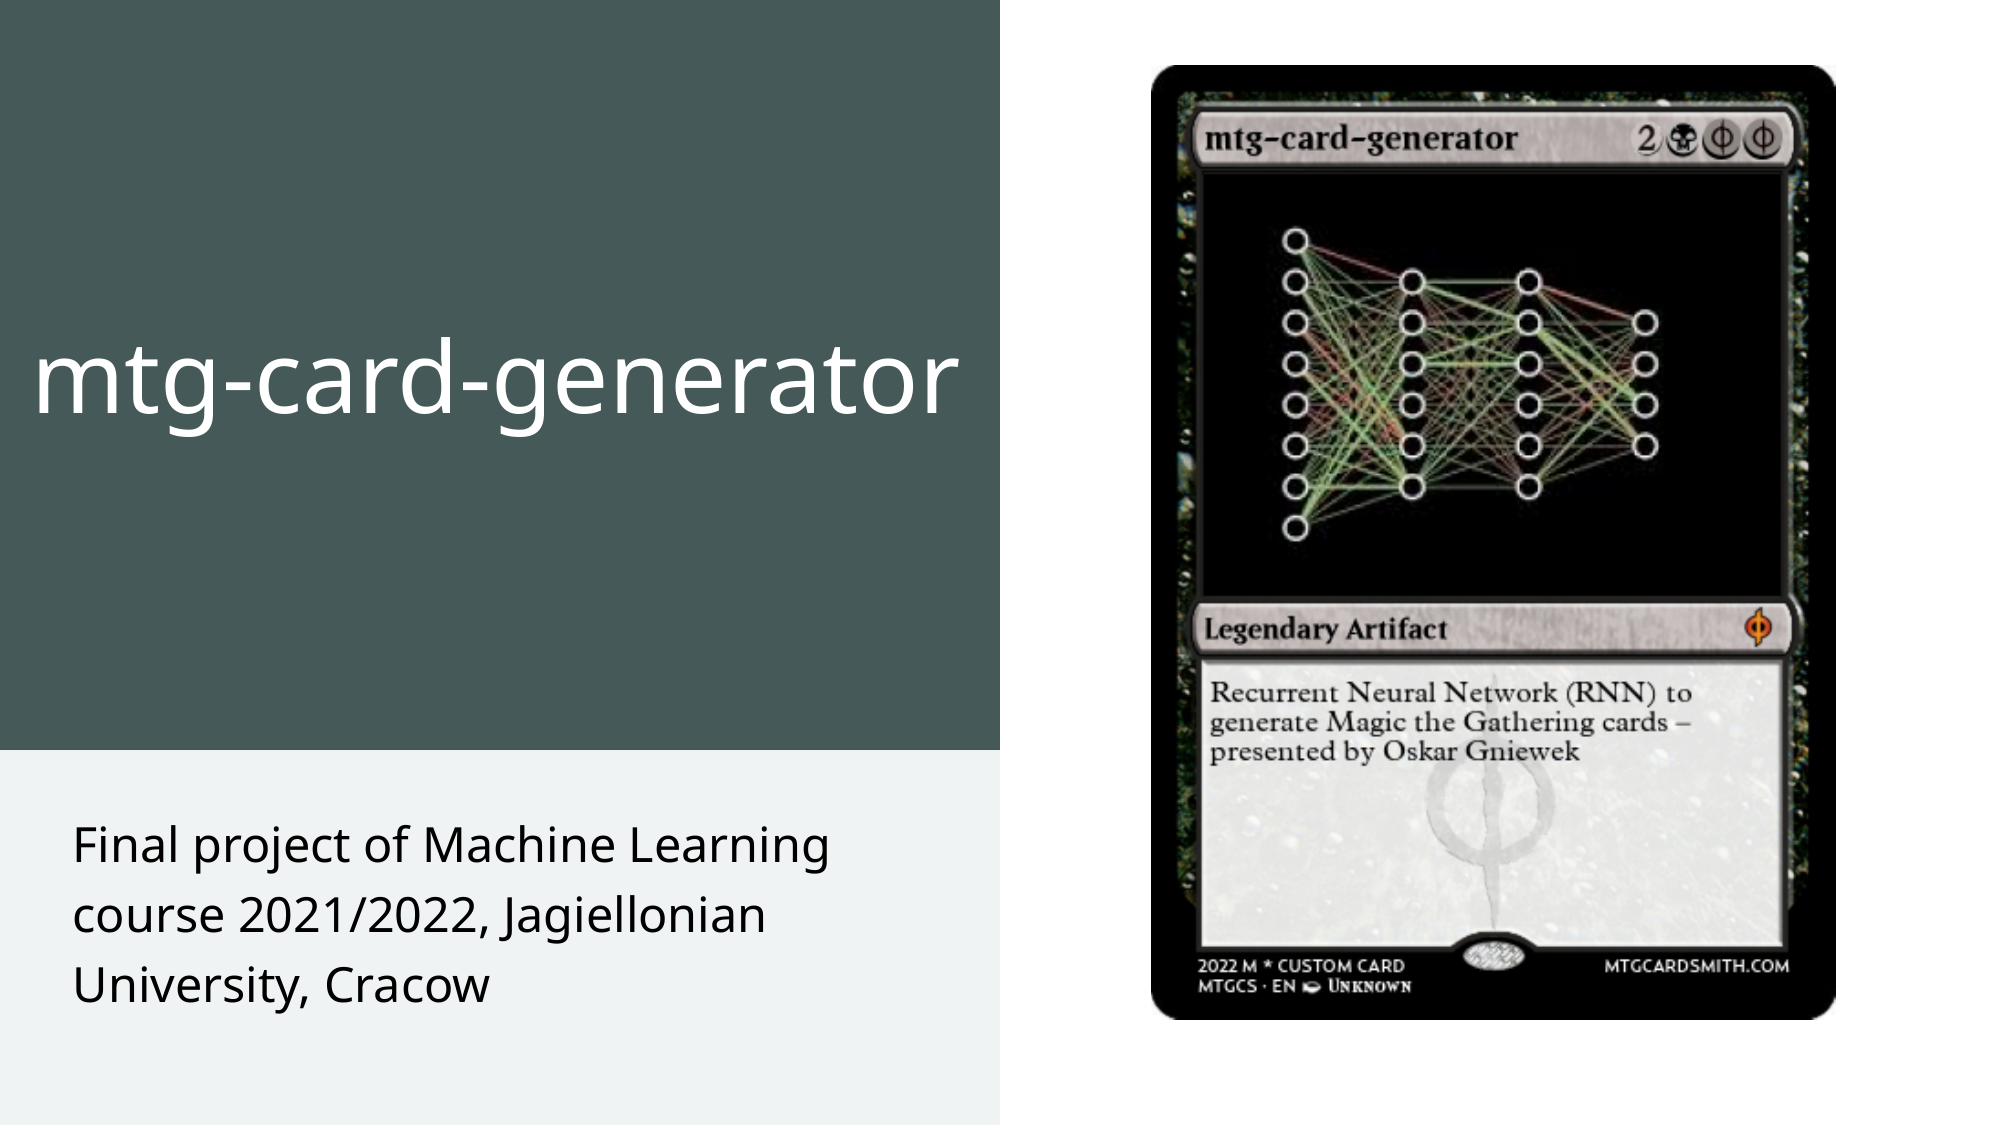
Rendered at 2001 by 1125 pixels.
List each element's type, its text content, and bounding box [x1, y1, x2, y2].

text_box [0, 0, 1001, 751]
text_box [1000, 0, 2000, 1125]
title mtg-card-generator [16, 65, 1041, 683]
picture [1150, 65, 1836, 1020]
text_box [0, 750, 1000, 1125]
